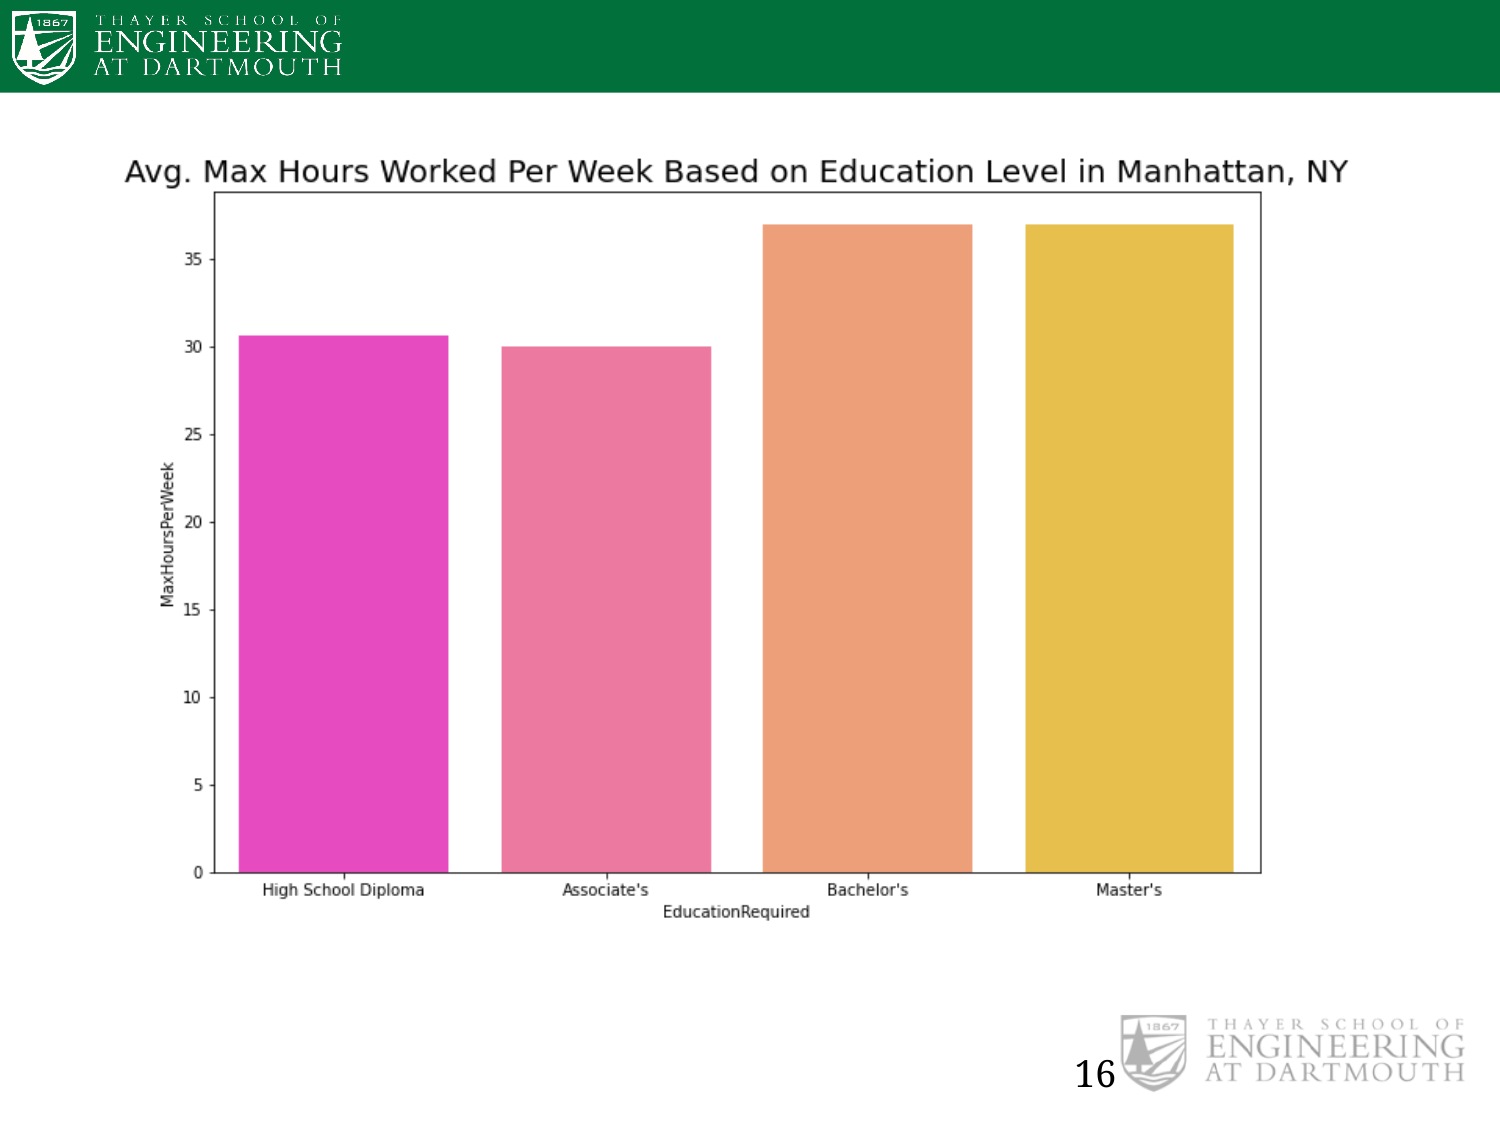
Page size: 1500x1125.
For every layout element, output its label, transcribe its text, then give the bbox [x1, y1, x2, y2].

picture [1111, 992, 1467, 1093]
picture [114, 148, 1359, 932]
slide_number ‹#› [1059, 1042, 1397, 1103]
picture [12, 11, 342, 85]
